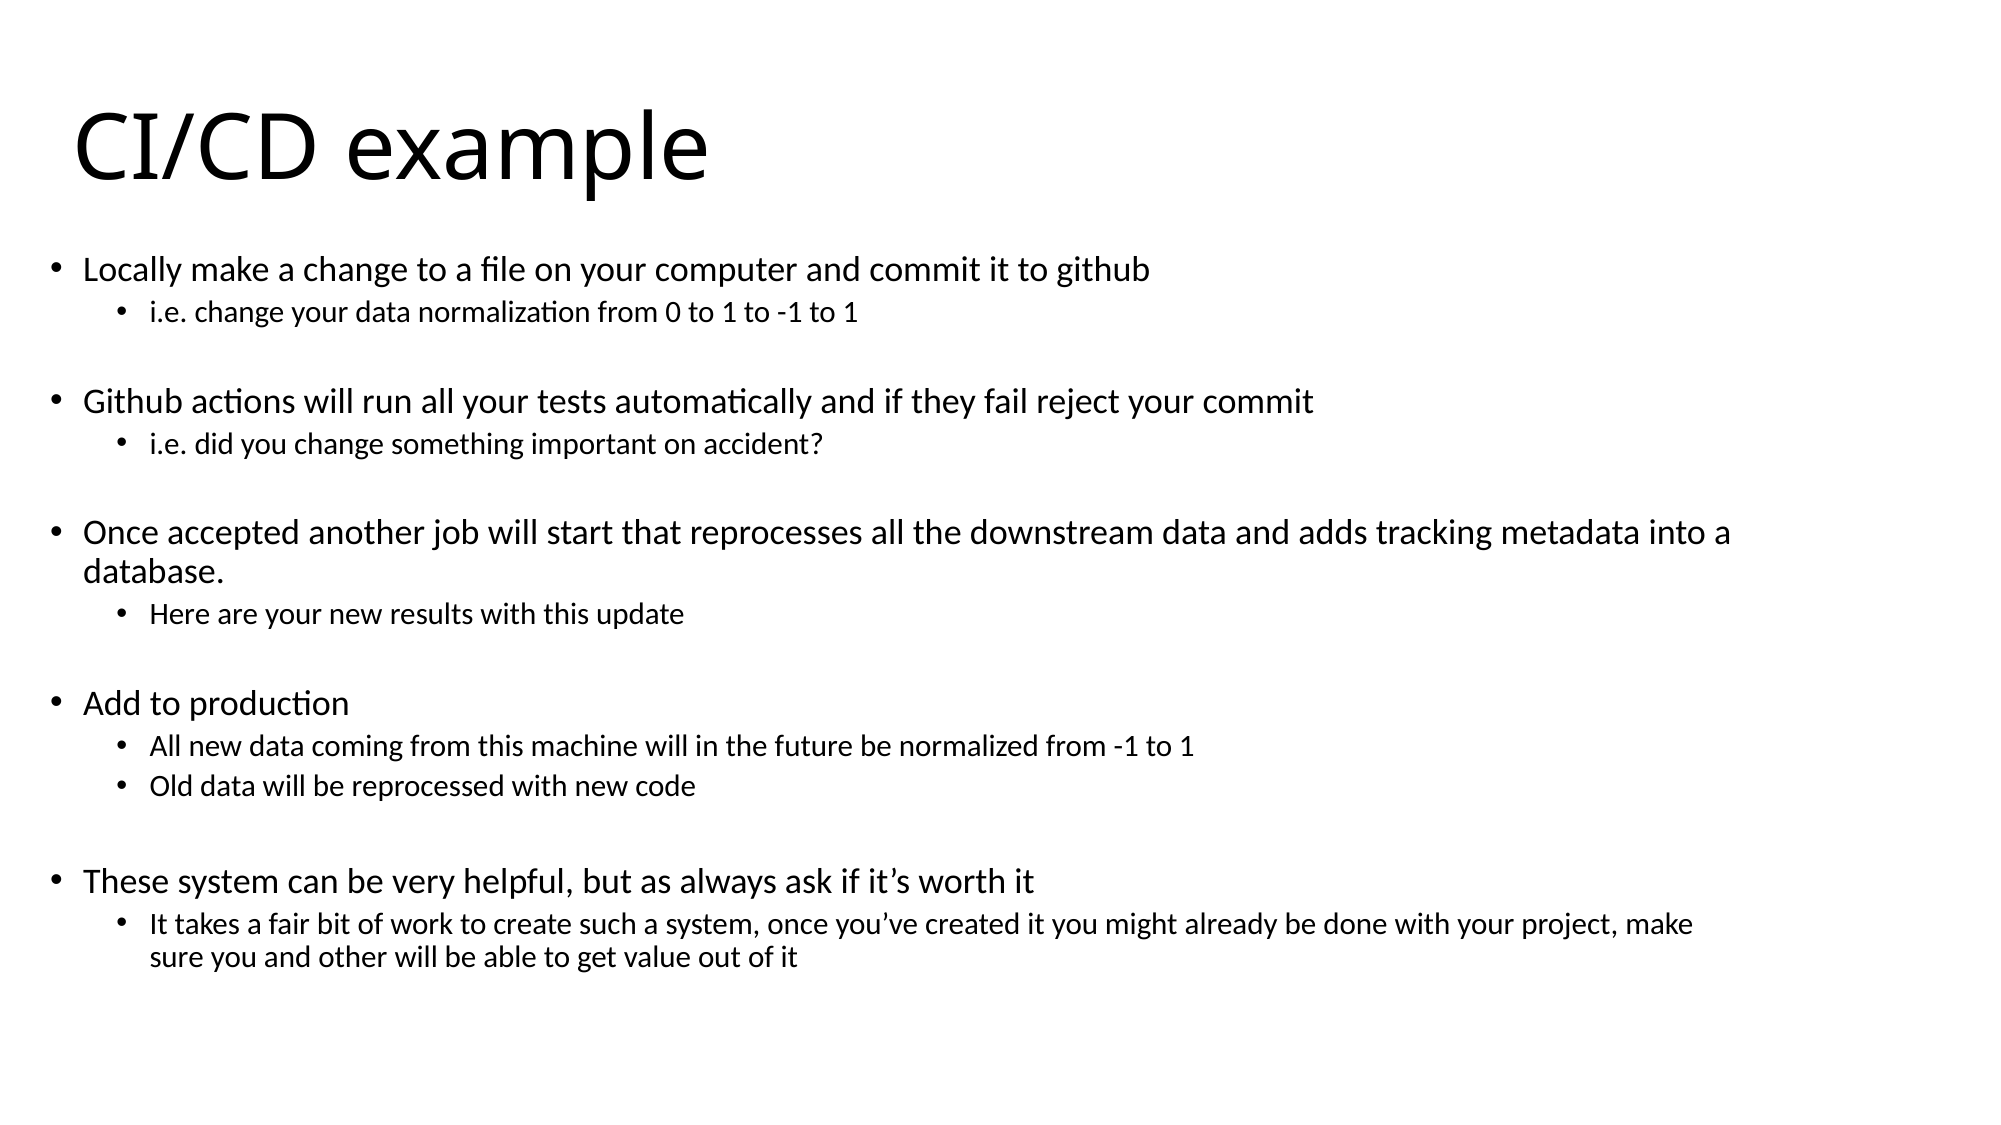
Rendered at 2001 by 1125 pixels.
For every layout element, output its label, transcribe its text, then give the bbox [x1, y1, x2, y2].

list Locally make a change to a file on your computer and commit it to github i.e. change your data normalization from 0 to 1 to -1 to 1 Github actions will run all your tests automatically and if they fail reject your commit i.e. did you change something important on accident? Once accepted another job will start that reprocesses all the downstream data and adds tracking metadata into a database. Here are your new results with this update Add to production All new data coming from this machine will in the future be normalized from -1 to 1 Old data will be reprocessed with new code These system can be very helpful, but as always ask if it’s worth it It takes a fair bit of work to create such a system, once you’ve created it you might already be done with your project, make sure you and other will be able to get value out of it [35, 242, 1760, 992]
title CI/CD example [57, 41, 1783, 259]
